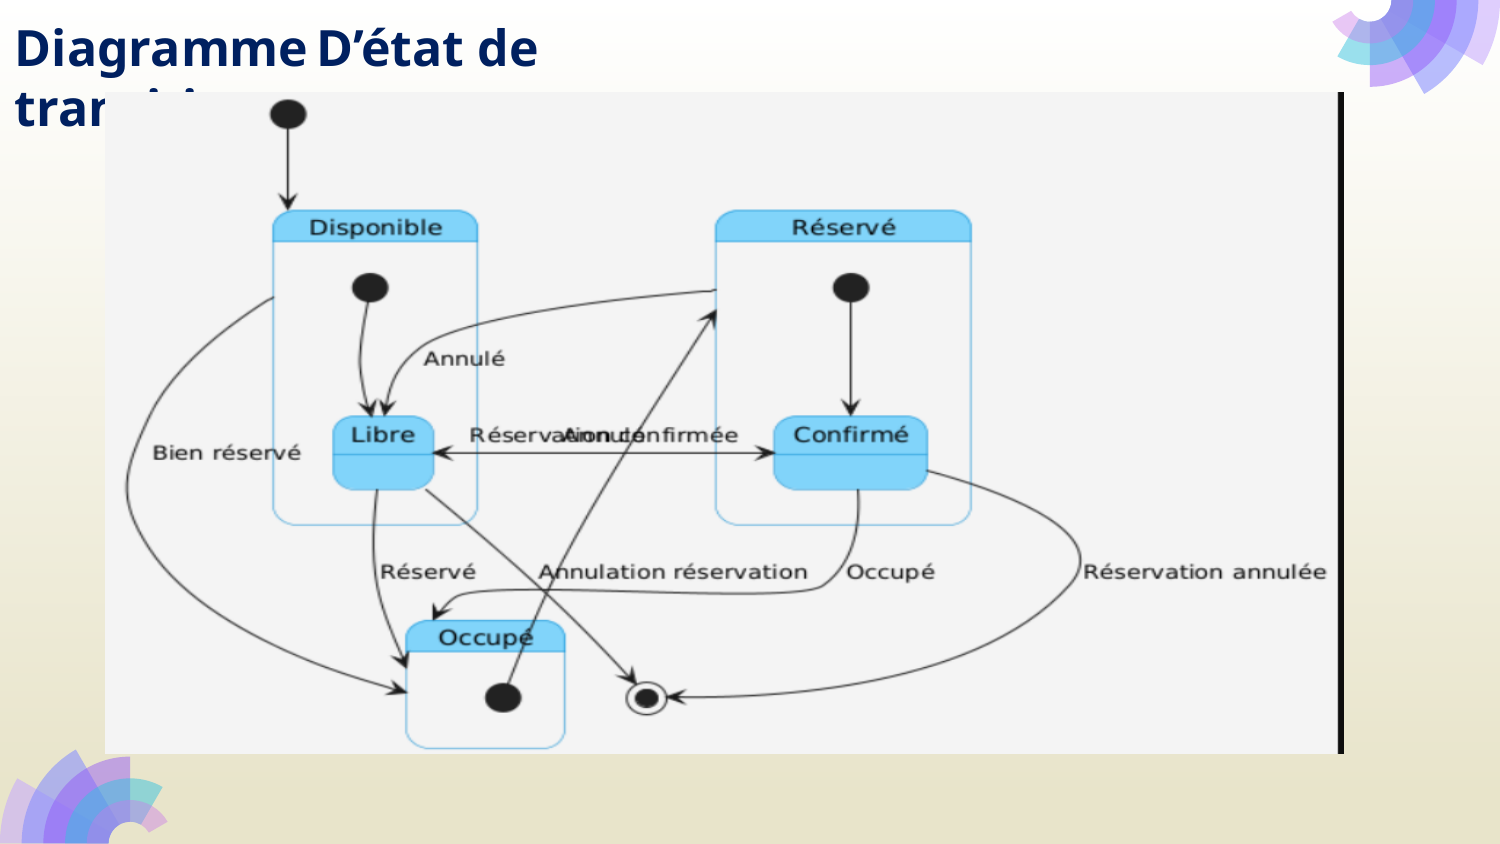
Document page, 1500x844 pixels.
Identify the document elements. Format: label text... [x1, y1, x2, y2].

picture [104, 92, 1345, 754]
text_box Diagramme D’état de transition [0, 9, 750, 144]
